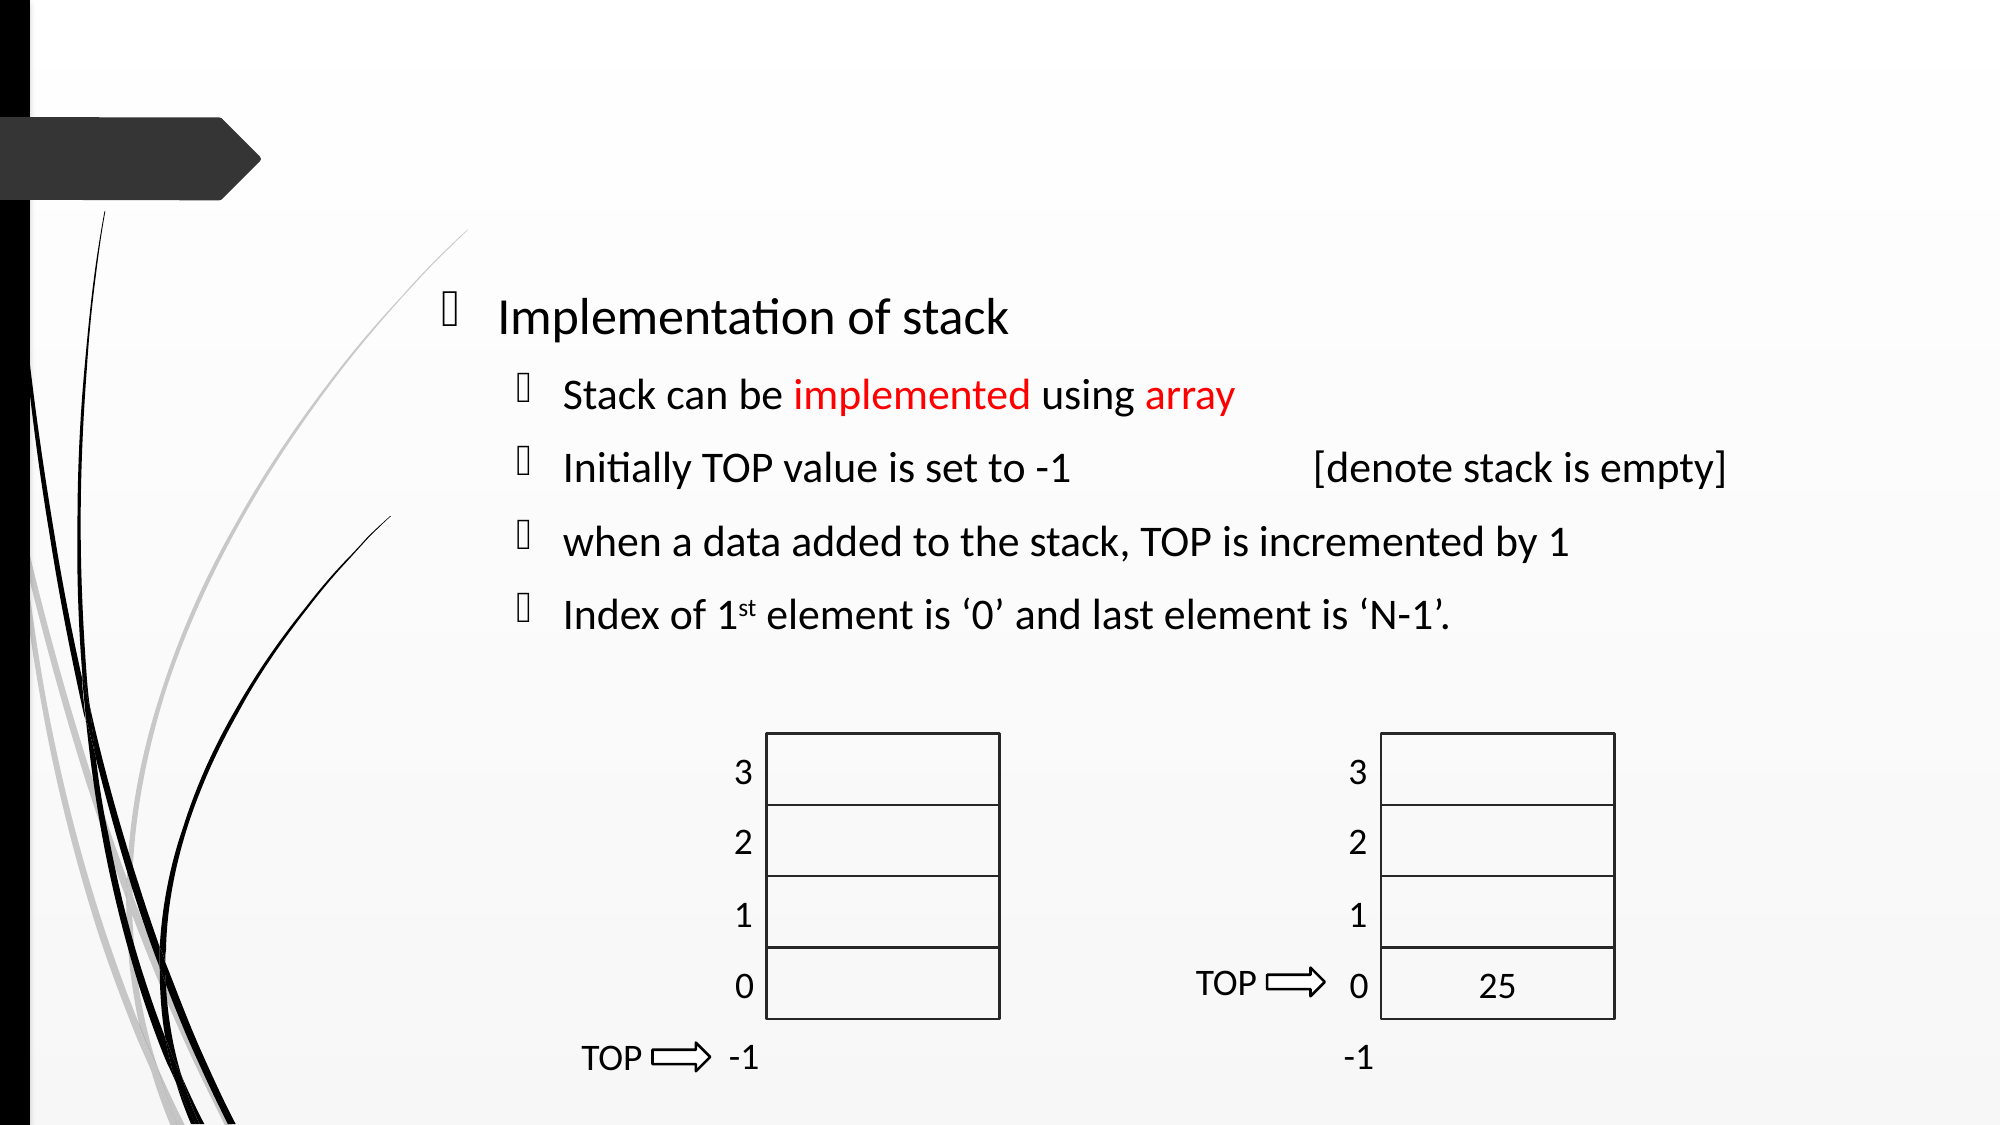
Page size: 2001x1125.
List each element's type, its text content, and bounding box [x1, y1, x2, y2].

list Implementation of stack Stack can be implemented using array Initially TOP value is set to -1 [denote stack is empty] when a data added to the stack, TOP is incremented by 1 Index of 1st element is ‘0’ and last element is ‘N-1’. [425, 275, 1889, 1049]
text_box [1180, 733, 1615, 1085]
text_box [565, 733, 1000, 1086]
